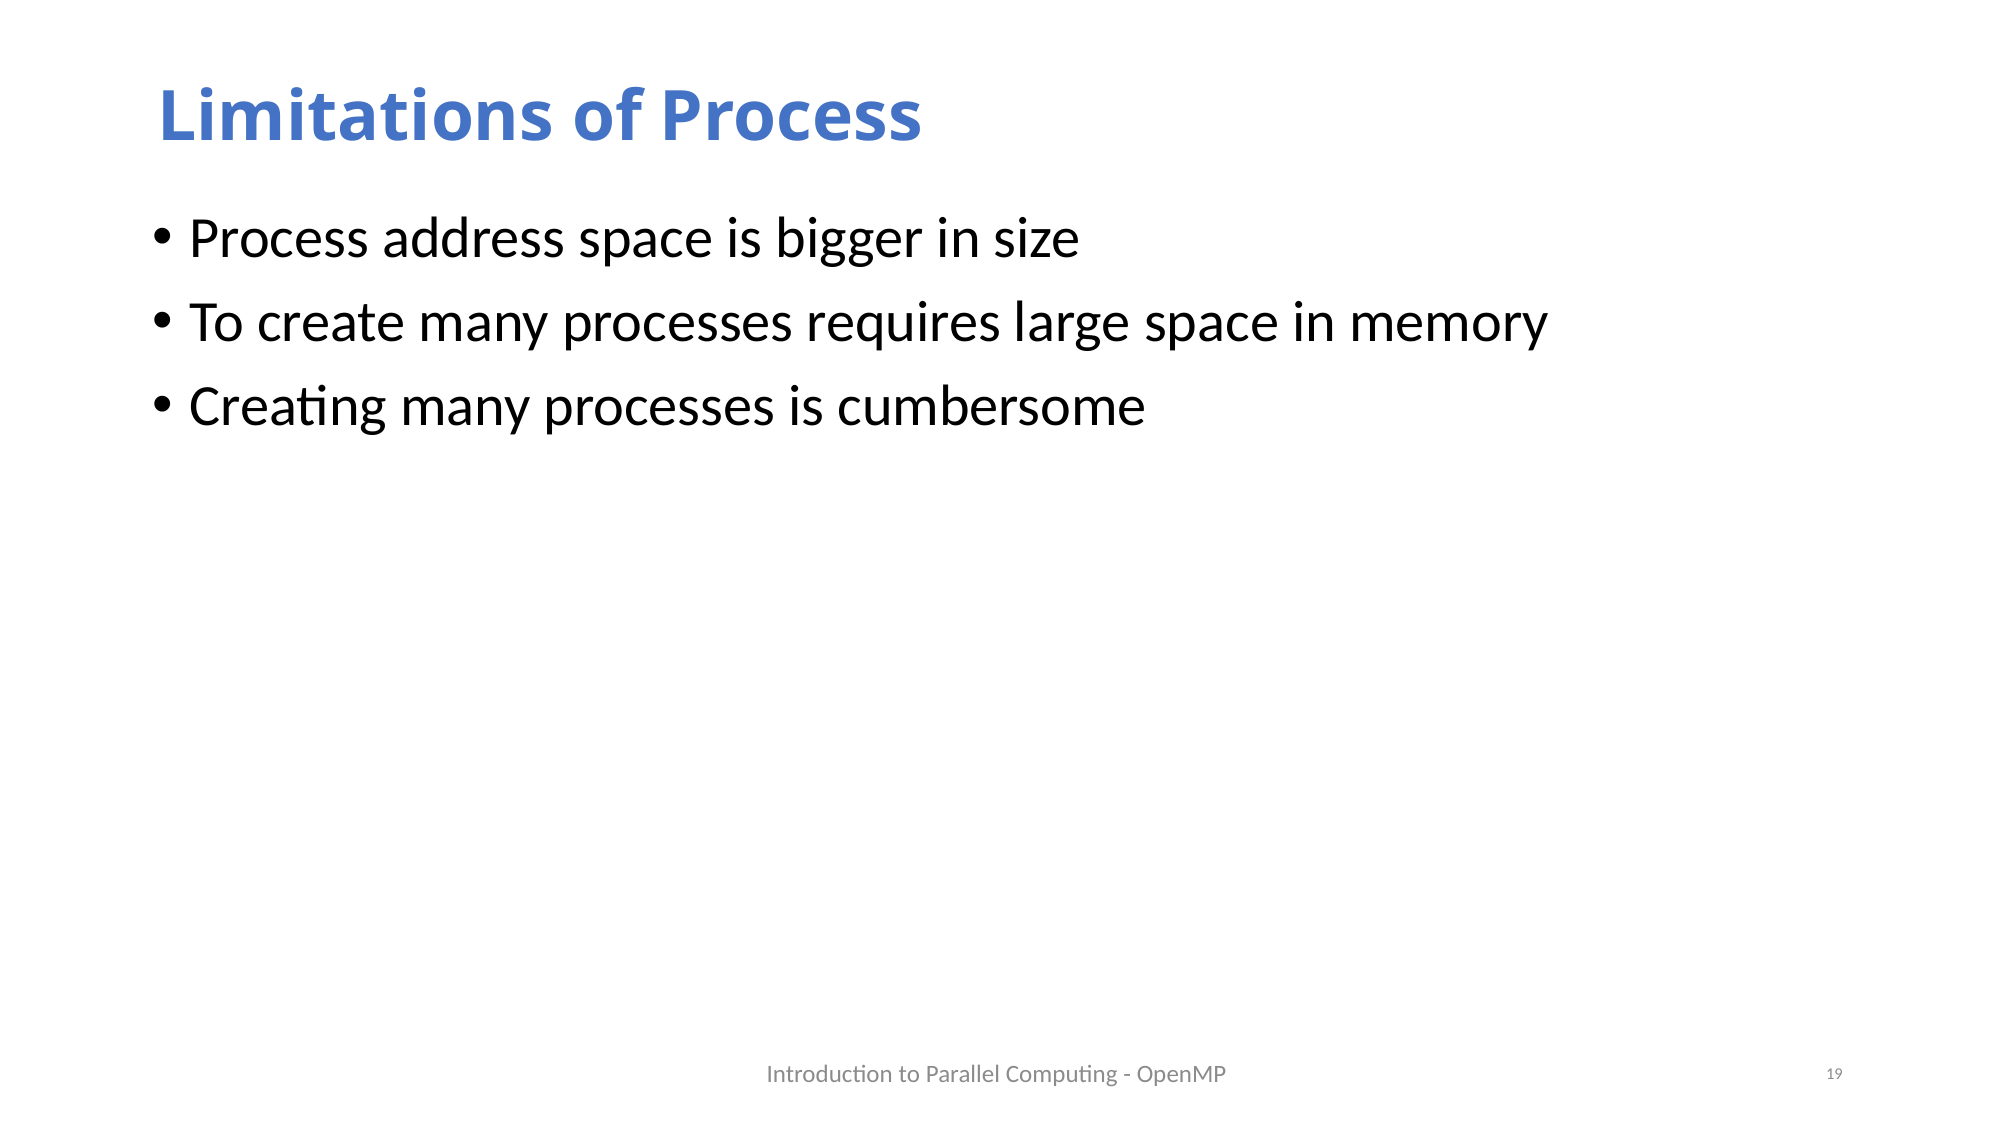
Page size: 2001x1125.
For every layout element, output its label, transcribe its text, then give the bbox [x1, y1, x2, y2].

list Process address space is bigger in size To create many processes requires large space in memory Creating many processes is cumbersome [137, 200, 1863, 1014]
footer Introduction to Parallel Computing - OpenMP [662, 1042, 1338, 1103]
title Limitations of Process [137, 59, 1863, 200]
slide_number 19 [1412, 1042, 1863, 1103]
